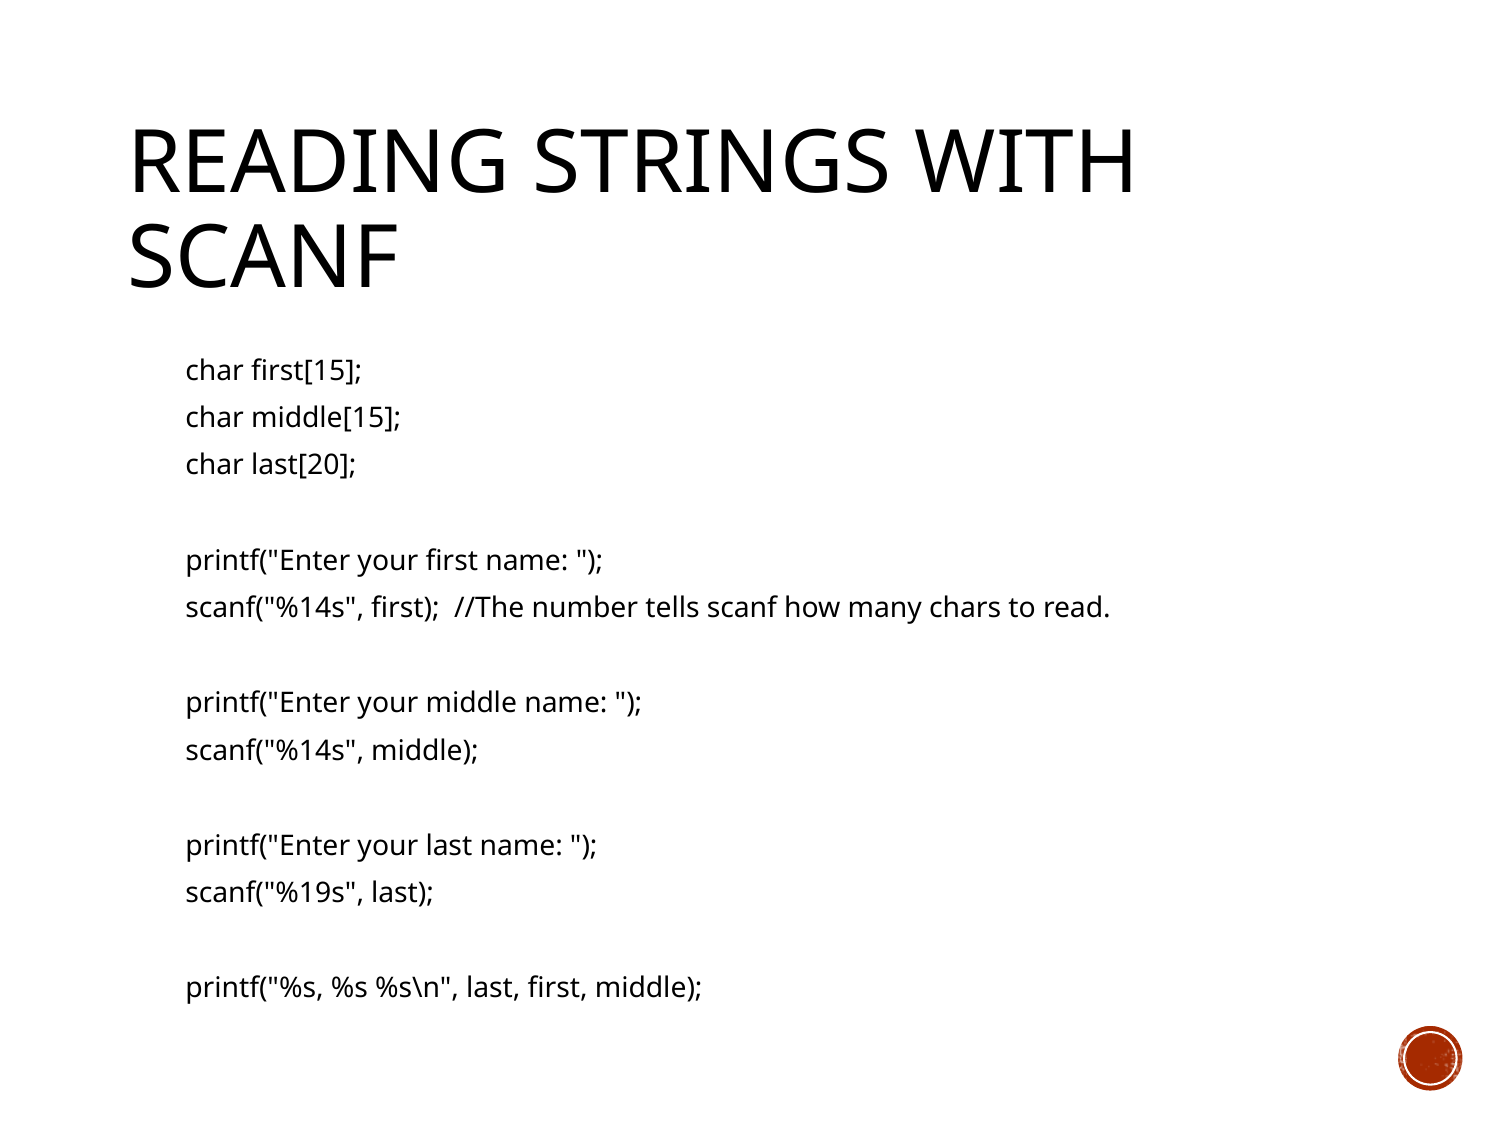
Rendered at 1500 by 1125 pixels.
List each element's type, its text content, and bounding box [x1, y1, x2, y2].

list char first[15]; char middle[15]; char last[20]; printf("Enter your first name: "); scanf("%14s", first); //The number tells scanf how many chars to read. printf("Enter your middle name: "); scanf("%14s", middle); printf("Enter your last name: "); scanf("%19s", last); printf("%s, %s %s\n", last, first, middle); [112, 348, 1388, 1013]
title Reading Strings with scanf [112, 79, 1388, 344]
